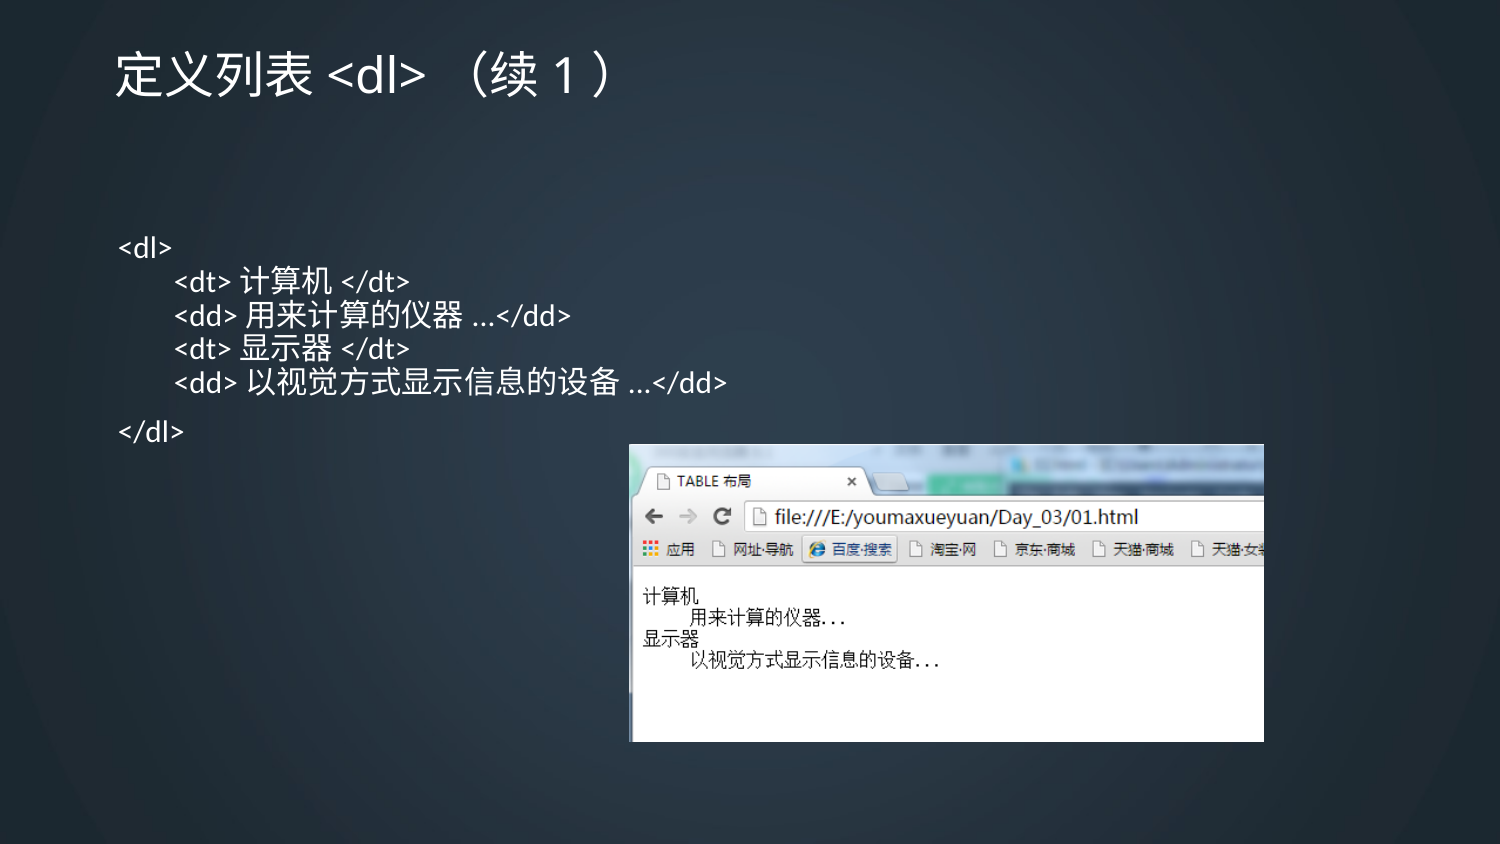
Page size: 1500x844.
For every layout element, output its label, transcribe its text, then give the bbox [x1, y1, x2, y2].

title 定义列表<dl>（续1） [103, 44, 1397, 208]
picture [0, 0, 1500, 844]
list <dl> <dt>计算机</dt> <dd>用来计算的仪器...</dd> <dt>显示器</dt> <dd>以视觉方式显示信息的设备...</dd> </dl> [103, 224, 1397, 736]
